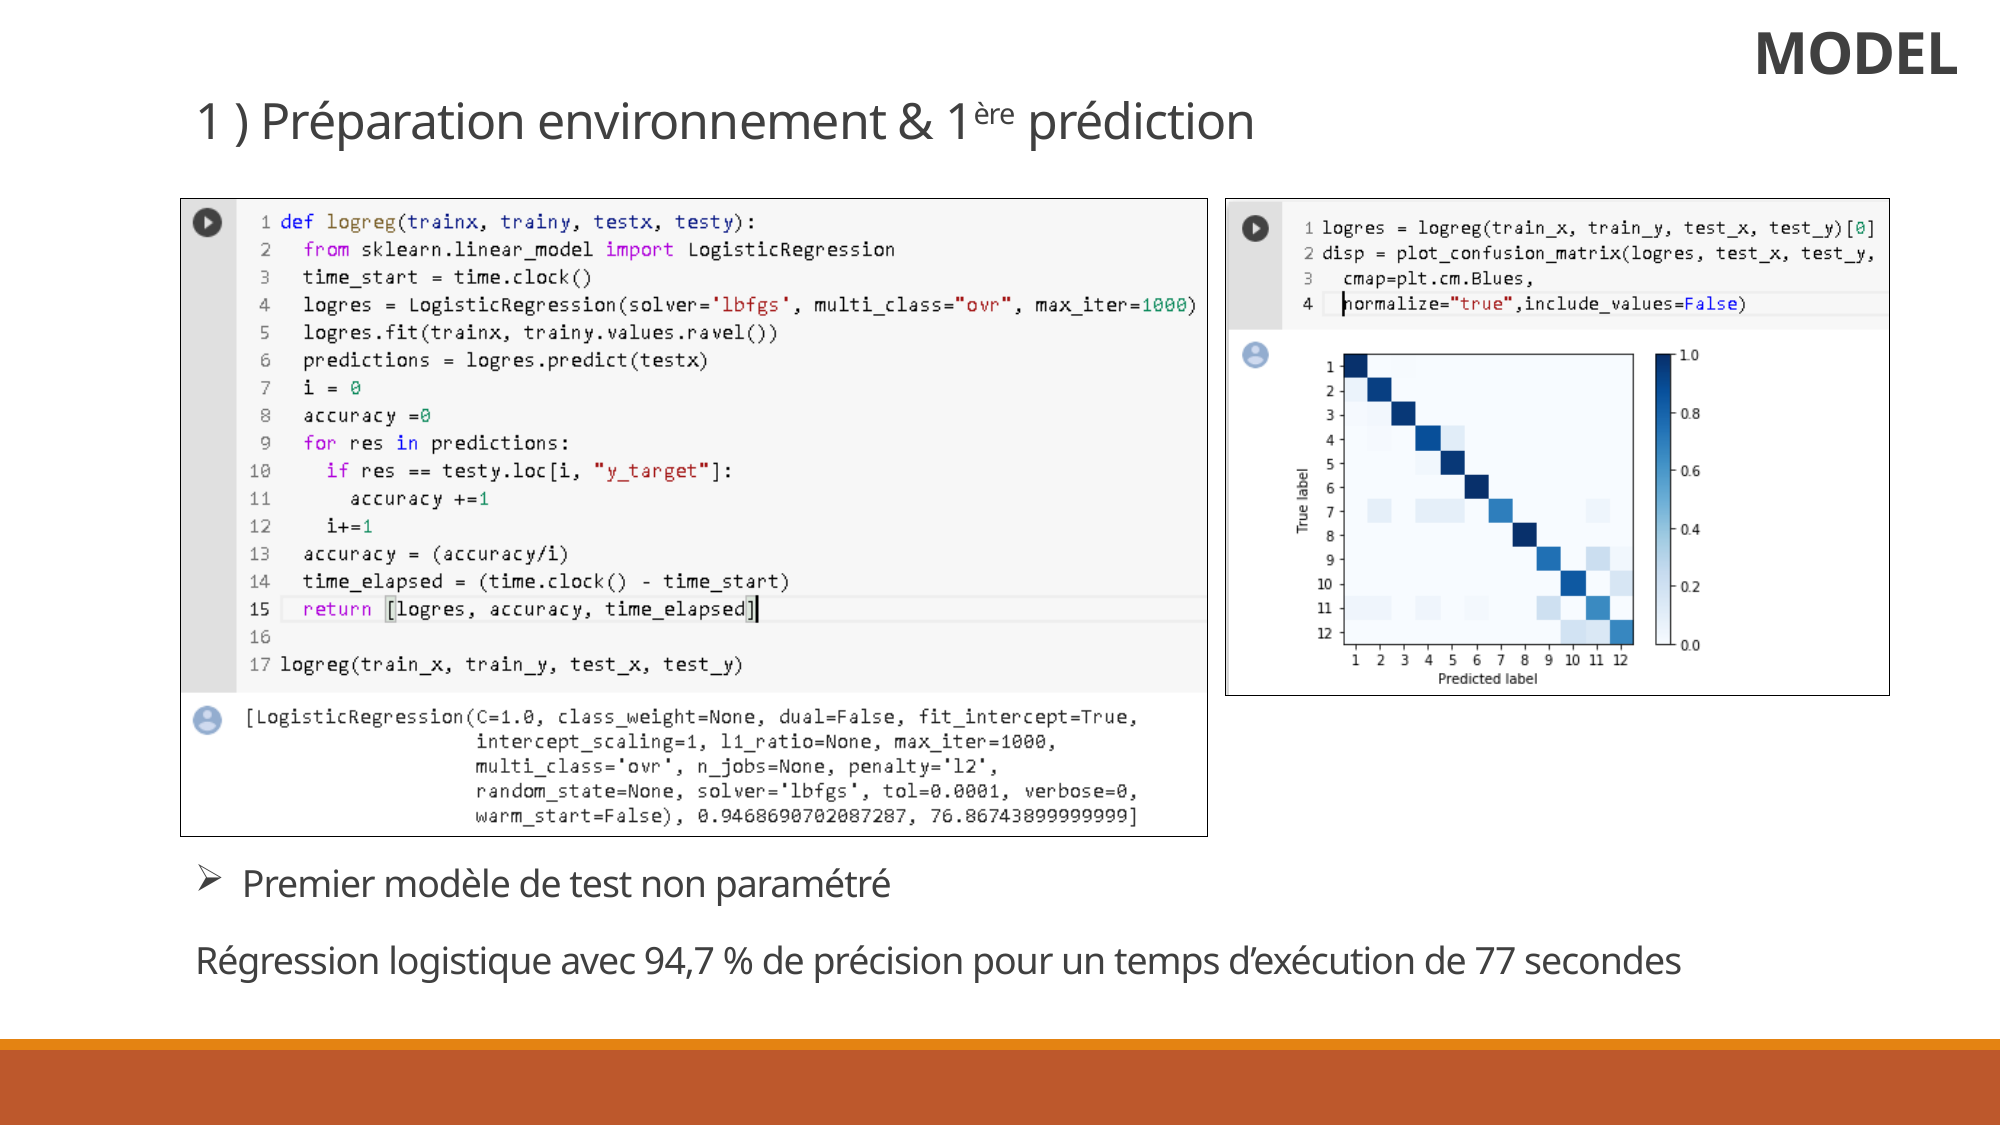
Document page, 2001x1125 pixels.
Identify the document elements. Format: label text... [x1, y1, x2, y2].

text_box MODEL [1685, 8, 1975, 94]
picture [1225, 197, 1890, 697]
text_box [1216, 279, 1222, 313]
text_box Premier modèle de test non paramétré Régression logistique avec 94,7 % de précision pour un temps d’exécution de 77 secondes [179, 836, 1830, 990]
title 1 ) Préparation environnement & 1ère prédiction [180, 71, 1830, 158]
picture [179, 197, 1208, 837]
